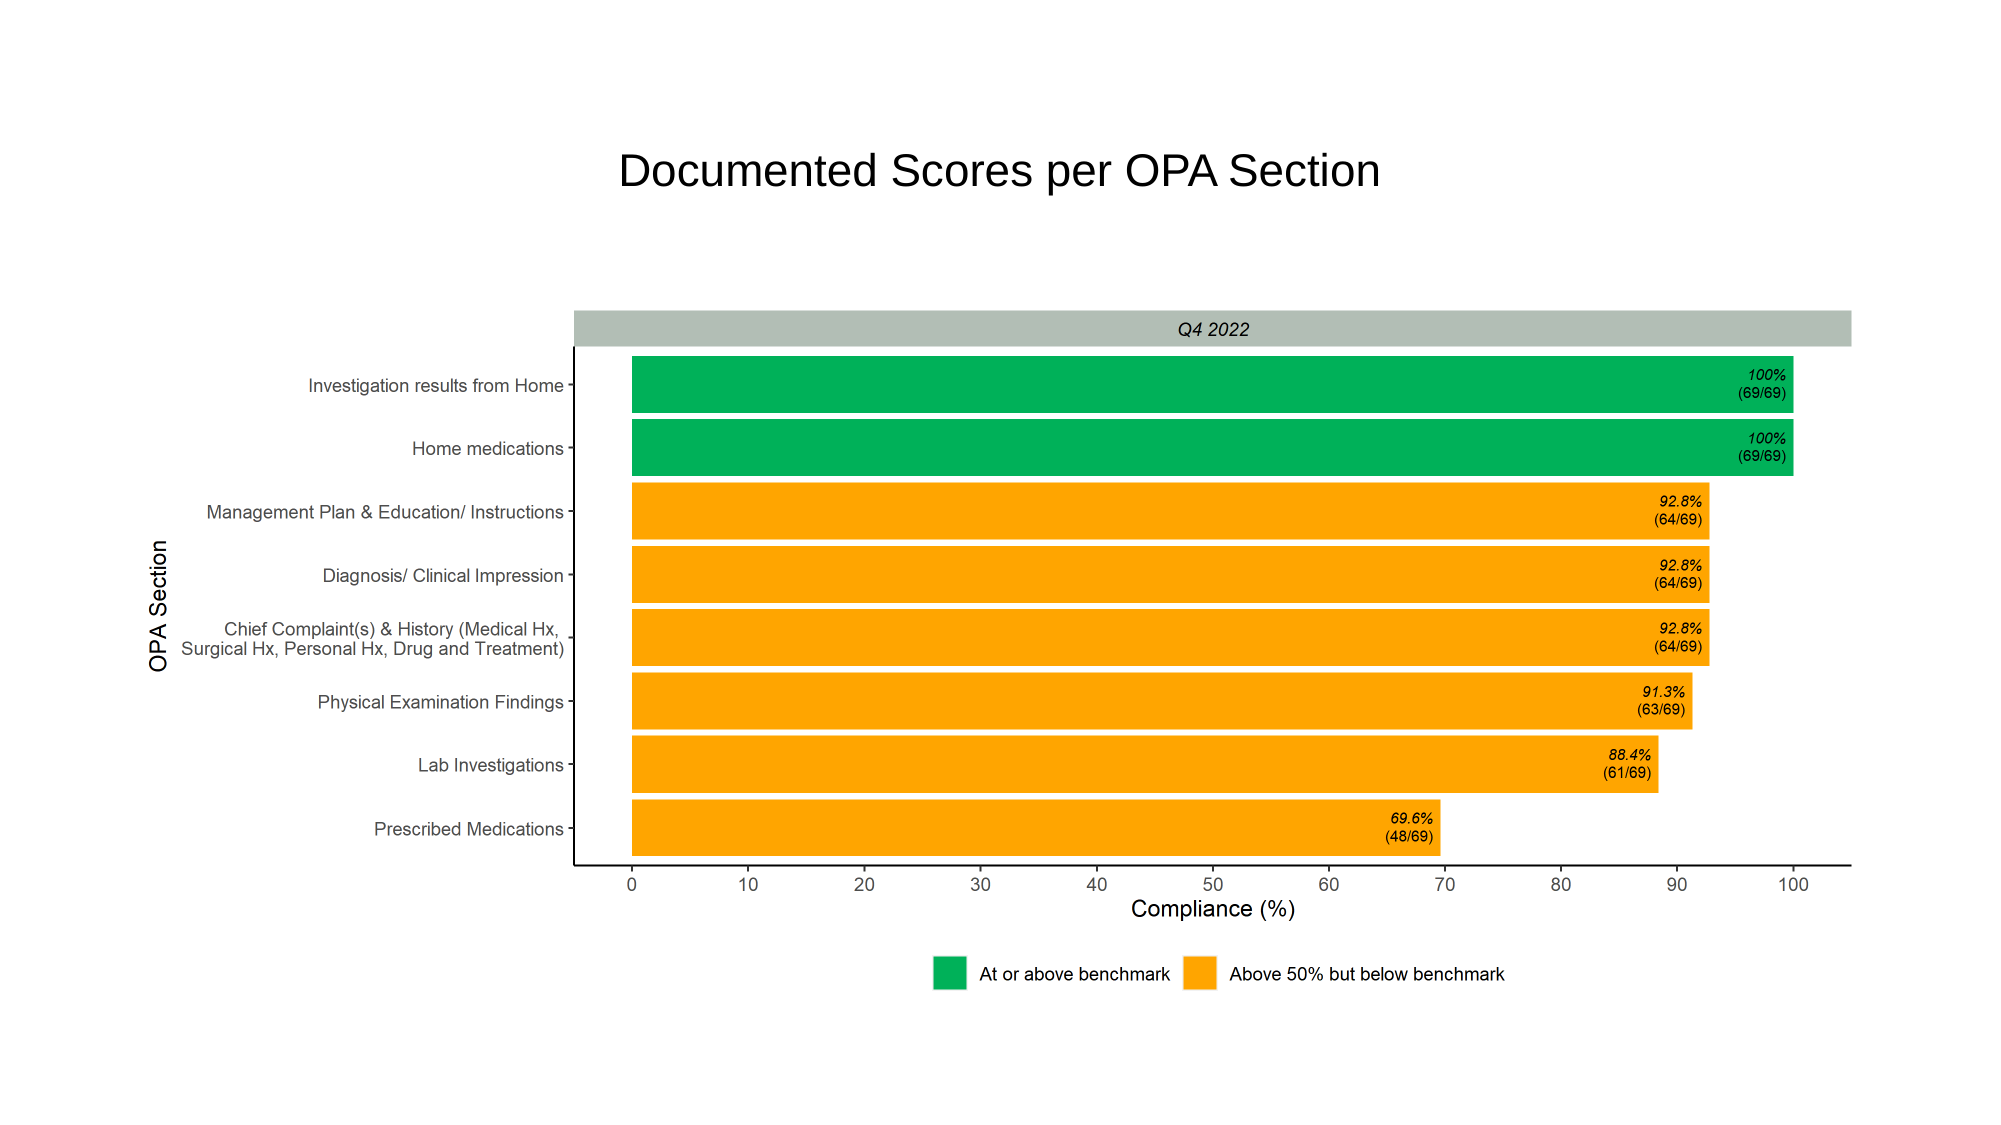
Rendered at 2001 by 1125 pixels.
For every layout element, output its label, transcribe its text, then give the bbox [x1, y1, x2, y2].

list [137, 299, 1863, 1014]
title Documented Scores per OPA Section [137, 59, 1863, 278]
